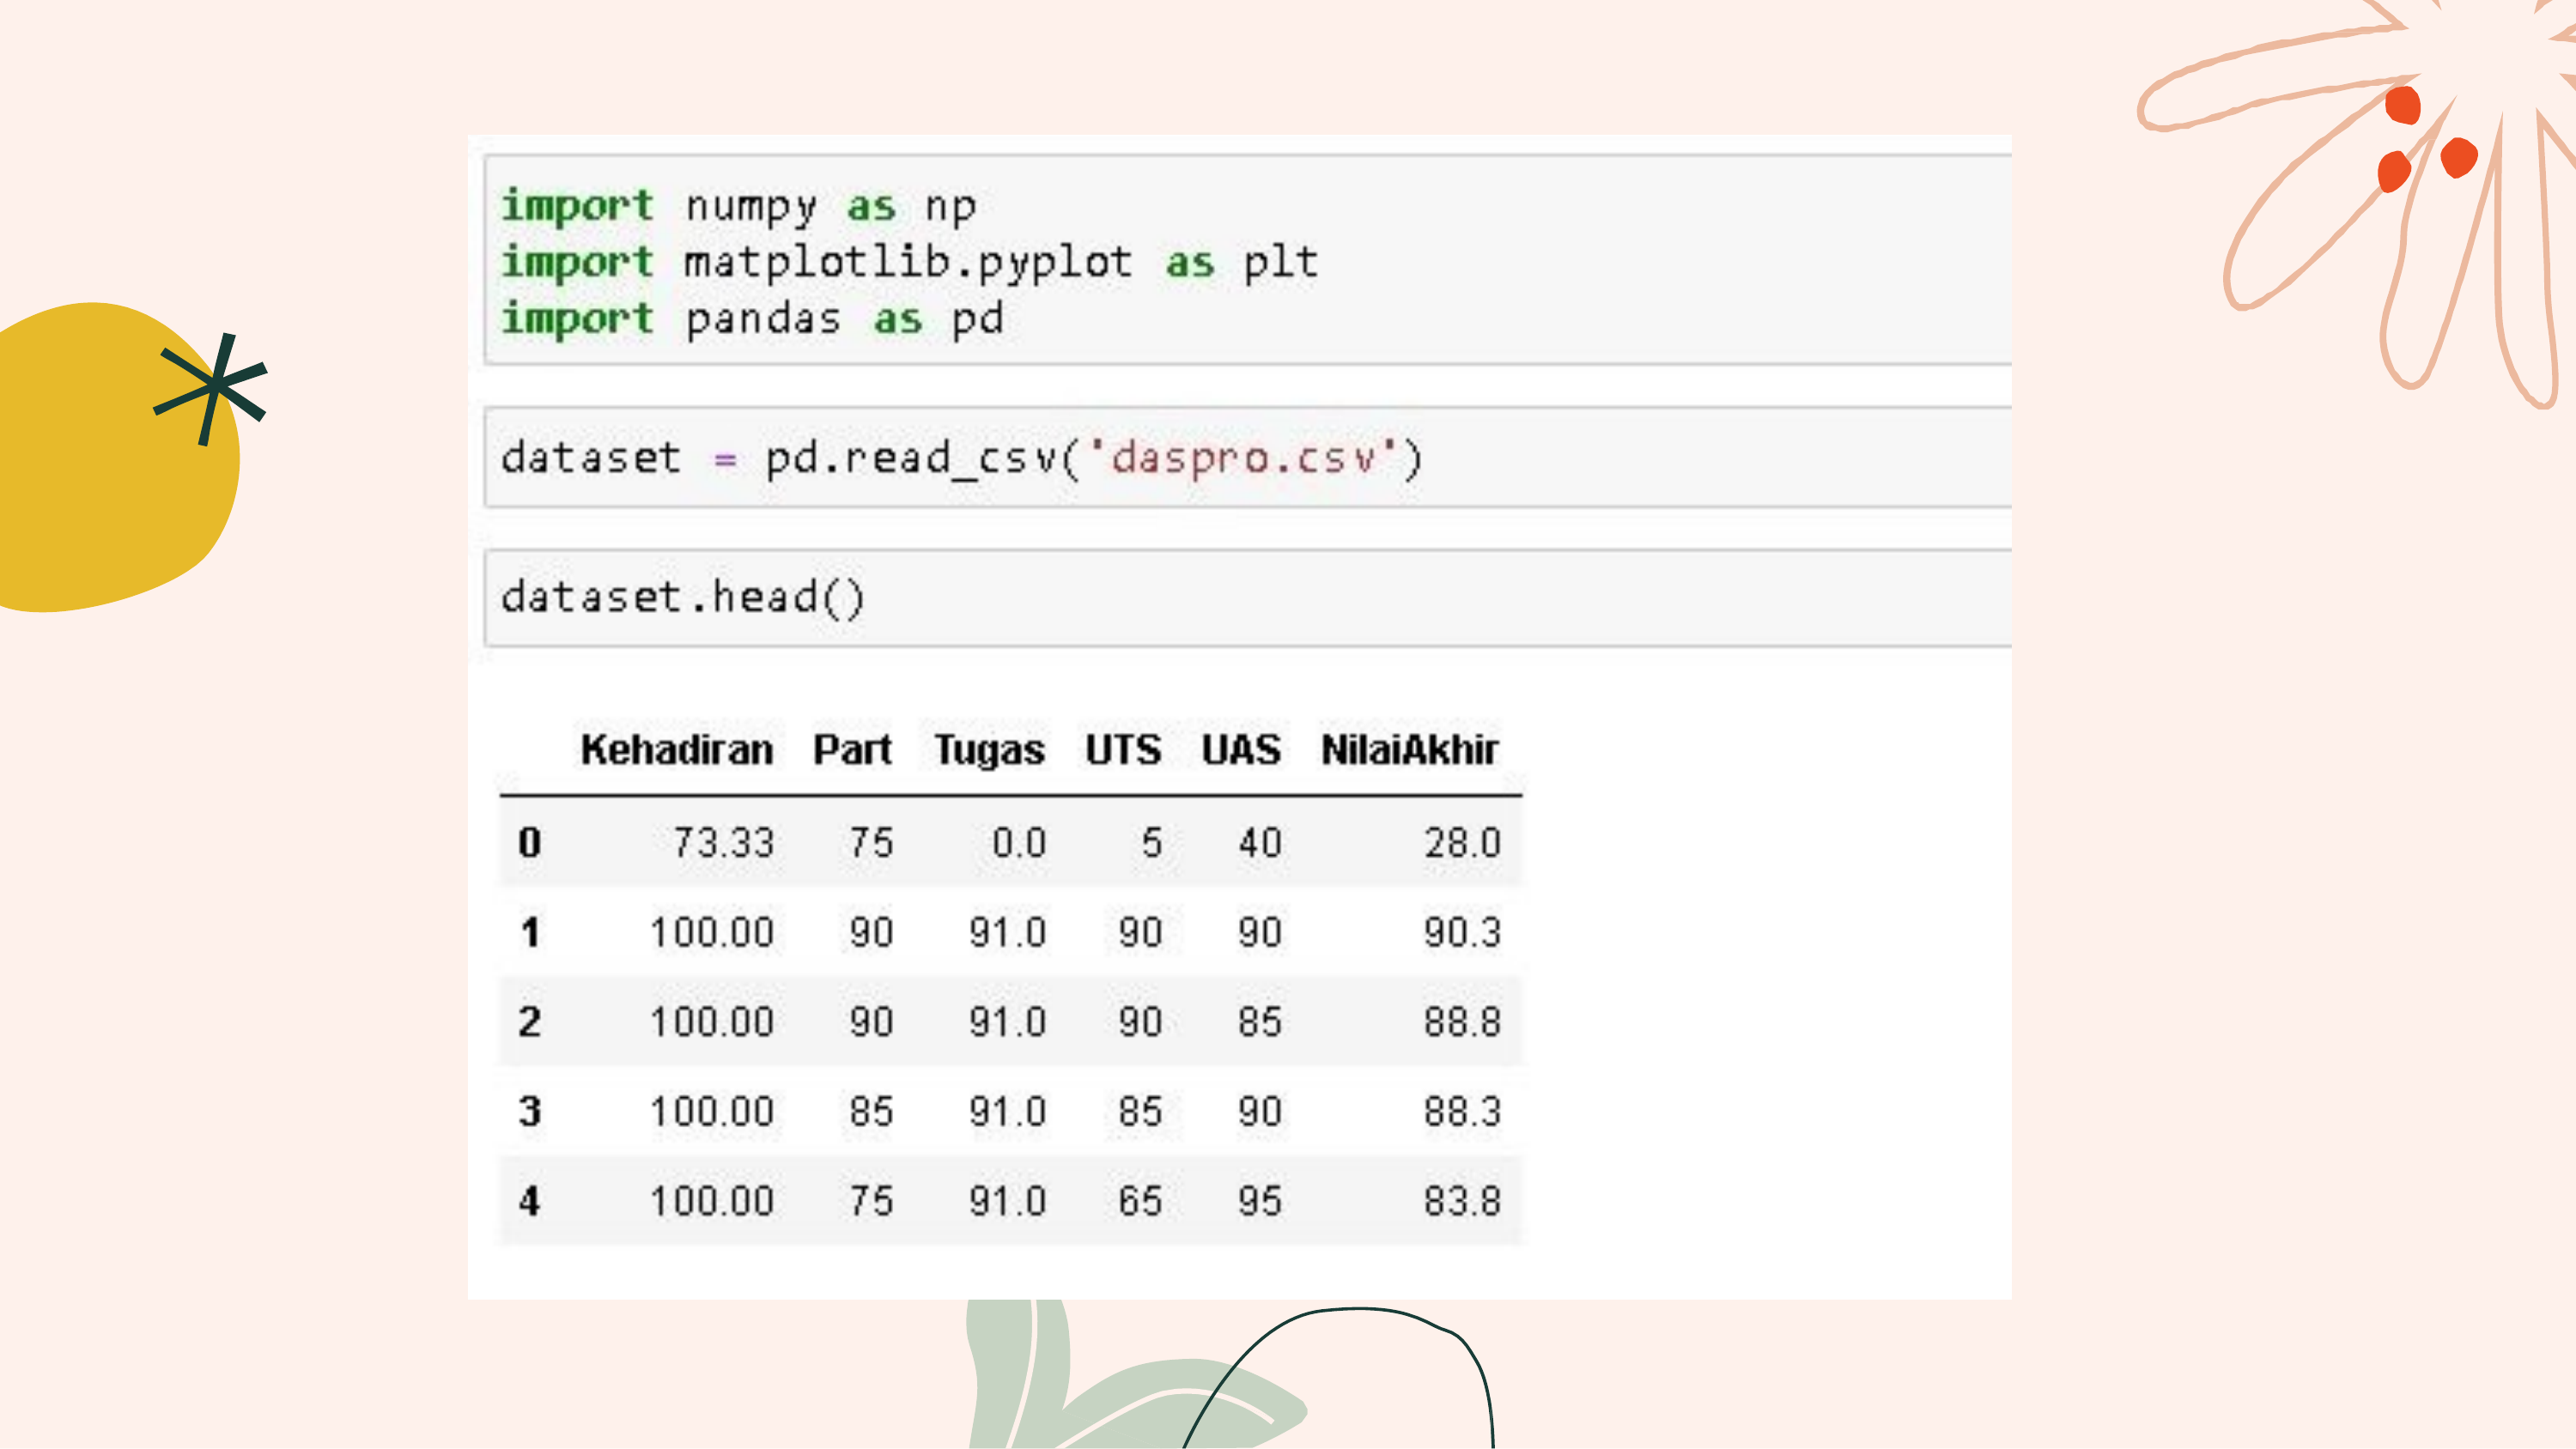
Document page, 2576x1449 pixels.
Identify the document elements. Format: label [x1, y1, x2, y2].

picture [468, 135, 2012, 1300]
